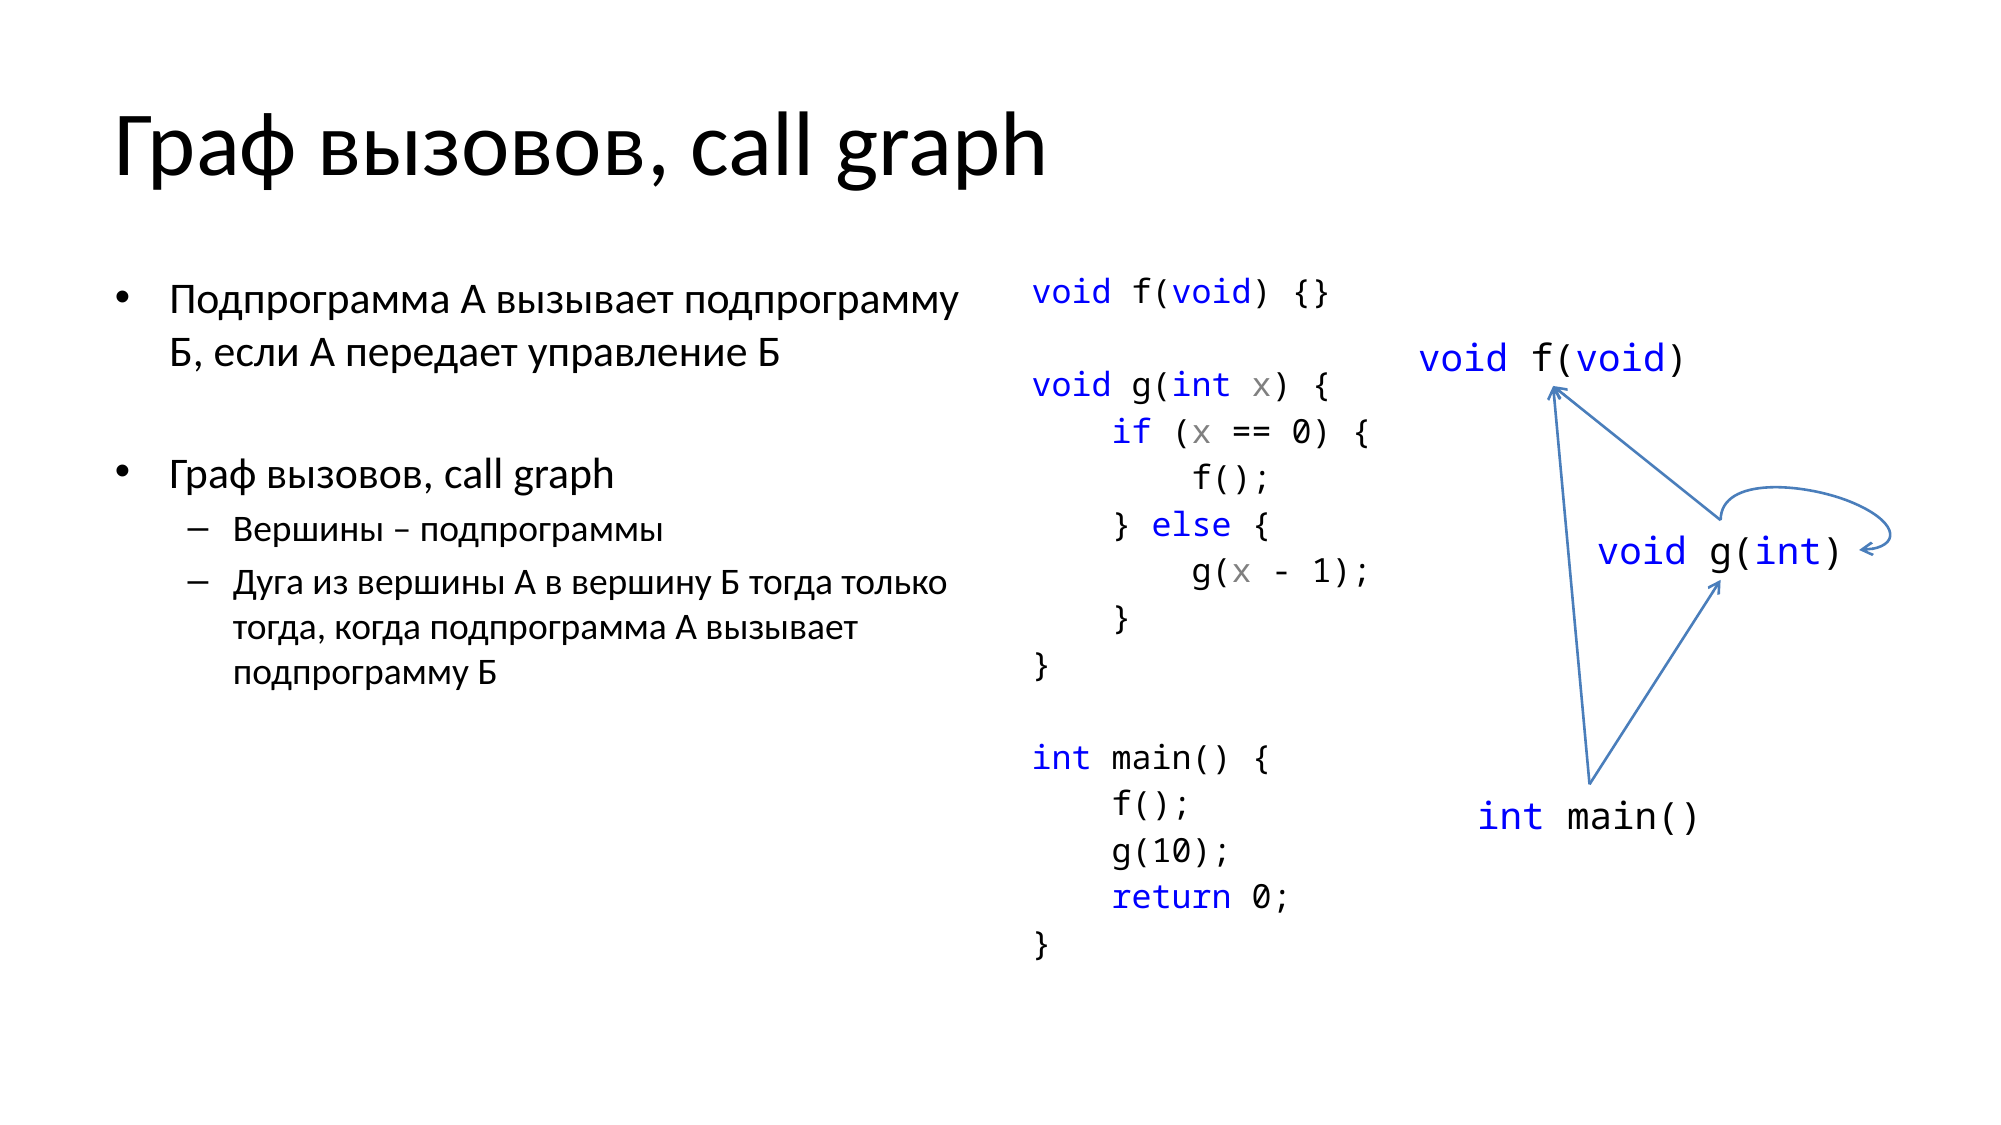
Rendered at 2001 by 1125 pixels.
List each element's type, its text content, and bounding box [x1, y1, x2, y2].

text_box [1413, 325, 1851, 846]
list void f(void) {} void g(int x) { if (x == 0) { f(); } else { g(x - 1); } } int main() { f(); g(10); return 0; } [1016, 262, 1900, 1005]
list Подпрограмма А вызывает подпрограмму Б, если А передает управление Б Граф вызовов, call graph Вершины – подпрограммы Дуга из вершины А в вершину Б тогда только тогда, когда подпрограмма А вызывает подпрограмму Б Движение по дугам графа вызовов В направлении дуги – вызов подпрограммы Против направления дуги – возврат из подпрограммы [99, 262, 984, 1005]
title Граф вызовов, call graph [99, 45, 1900, 233]
